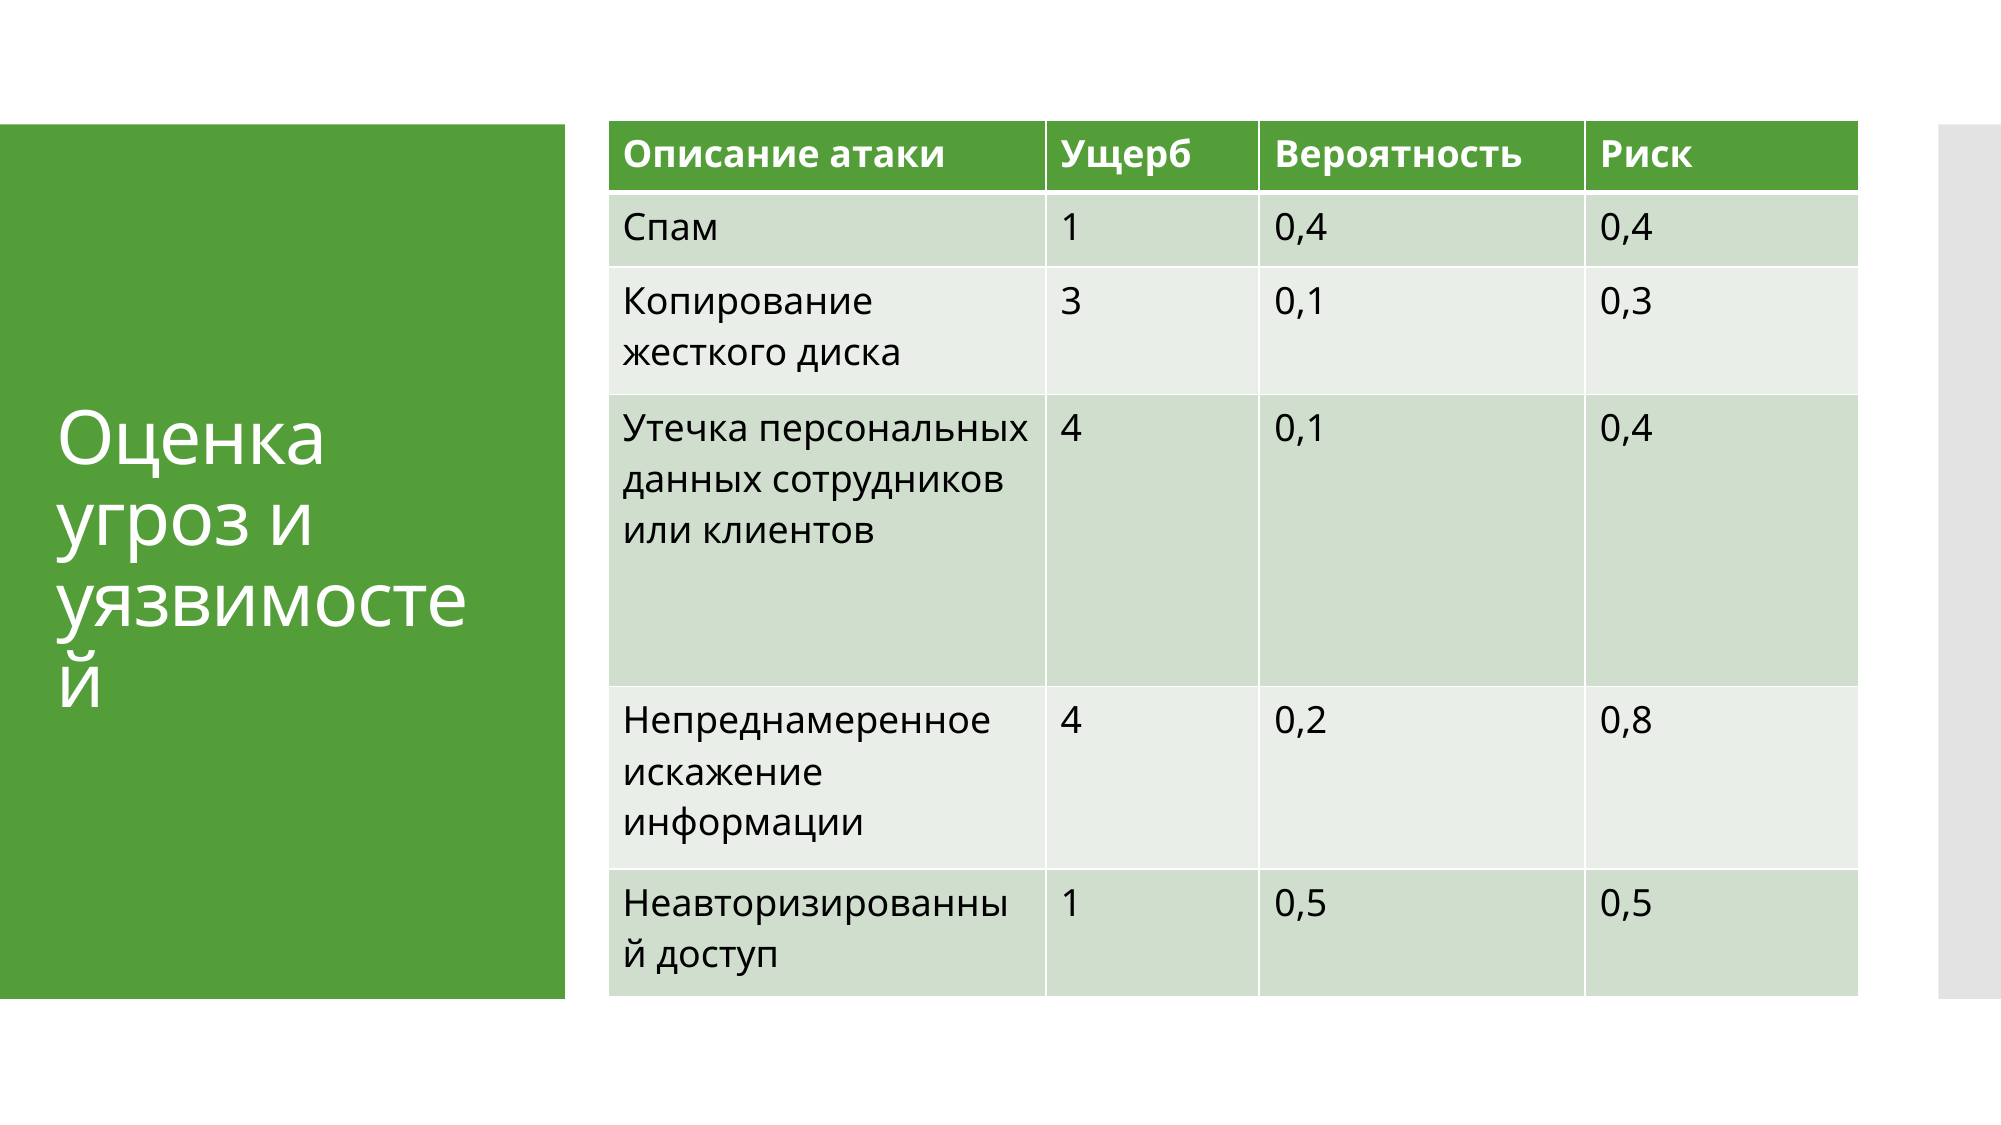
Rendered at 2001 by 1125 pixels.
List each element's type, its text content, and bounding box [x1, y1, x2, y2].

table_cell Непреднамеренное искажение информации [609, 687, 1045, 868]
table_cell 1 [1047, 870, 1258, 996]
table_cell Утечка персональных данных сотрудников или клиентов [609, 395, 1045, 686]
table_cell 0,4 [1586, 395, 1858, 686]
table_header Описание атаки [609, 121, 1045, 190]
table_cell 0,8 [1586, 687, 1858, 868]
table_cell 0,4 [1586, 195, 1858, 266]
table_cell Копирование жесткого диска [609, 268, 1045, 394]
table_cell Спам [609, 195, 1045, 266]
table_cell 0,1 [1260, 268, 1584, 394]
table_header Ущерб [1047, 121, 1258, 190]
table_cell 3 [1047, 268, 1258, 394]
table_cell 0,5 [1586, 870, 1858, 996]
table_cell 1 [1047, 195, 1258, 266]
table_cell 0,1 [1260, 395, 1584, 686]
table_cell 4 [1047, 395, 1258, 686]
table_cell 0,2 [1260, 687, 1584, 868]
title Оценка угроз и уязвимостей [41, 184, 525, 940]
table_cell Неавторизированный доступ [609, 870, 1045, 996]
table_cell 0,3 [1586, 268, 1858, 394]
table_cell 4 [1047, 687, 1258, 868]
table_header Вероятность [1260, 121, 1584, 190]
table_cell 0,4 [1260, 195, 1584, 266]
table_header Риск [1586, 121, 1858, 190]
table_cell 0,5 [1260, 870, 1584, 996]
